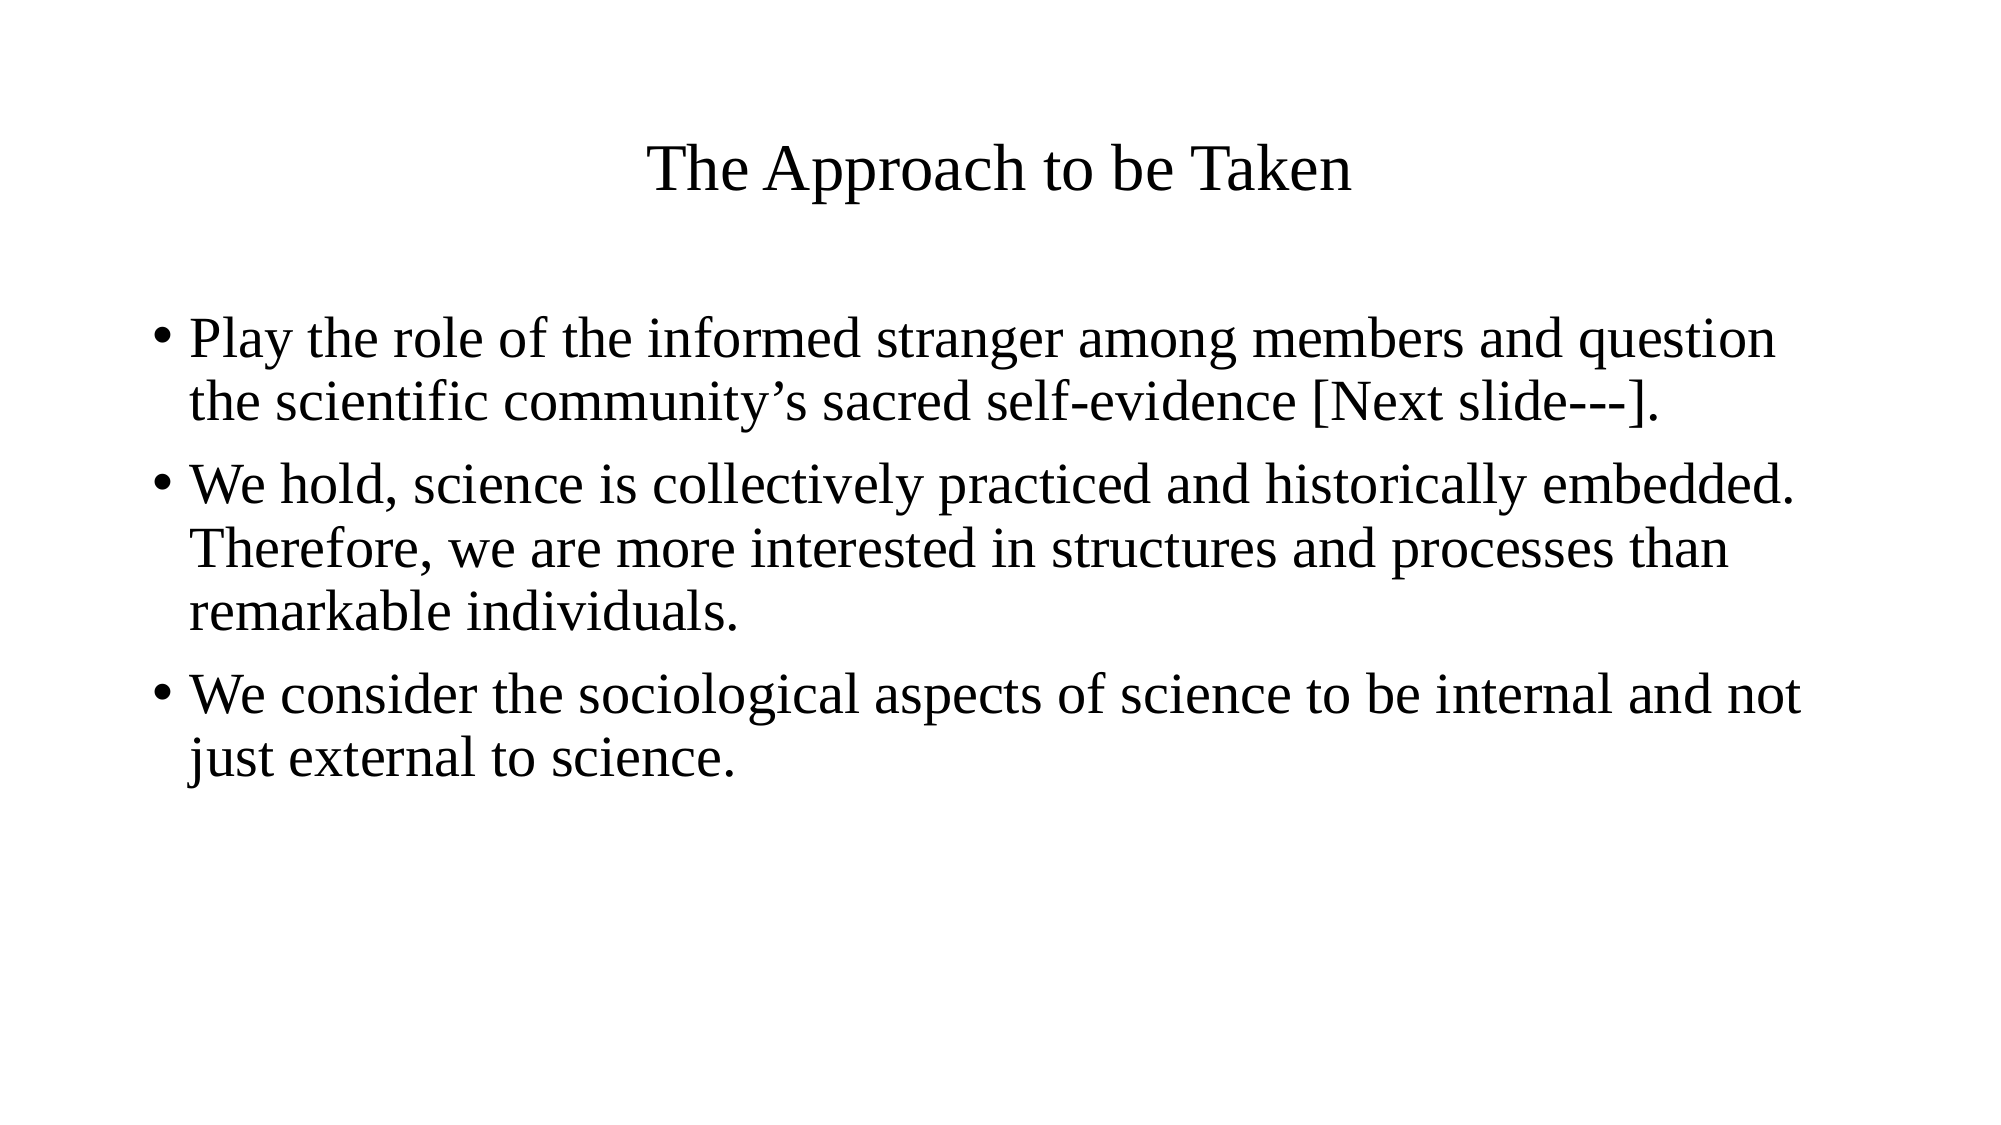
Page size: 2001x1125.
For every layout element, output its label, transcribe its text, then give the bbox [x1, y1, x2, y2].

list Play the role of the informed stranger among members and question the scientific community’s sacred self-evidence [Next slide---]. We hold, science is collectively practiced and historically embedded. Therefore, we are more interested in structures and processes than remarkable individuals. We consider the sociological aspects of science to be internal and not just external to science. [137, 299, 1863, 1014]
title The Approach to be Taken [137, 59, 1863, 278]
